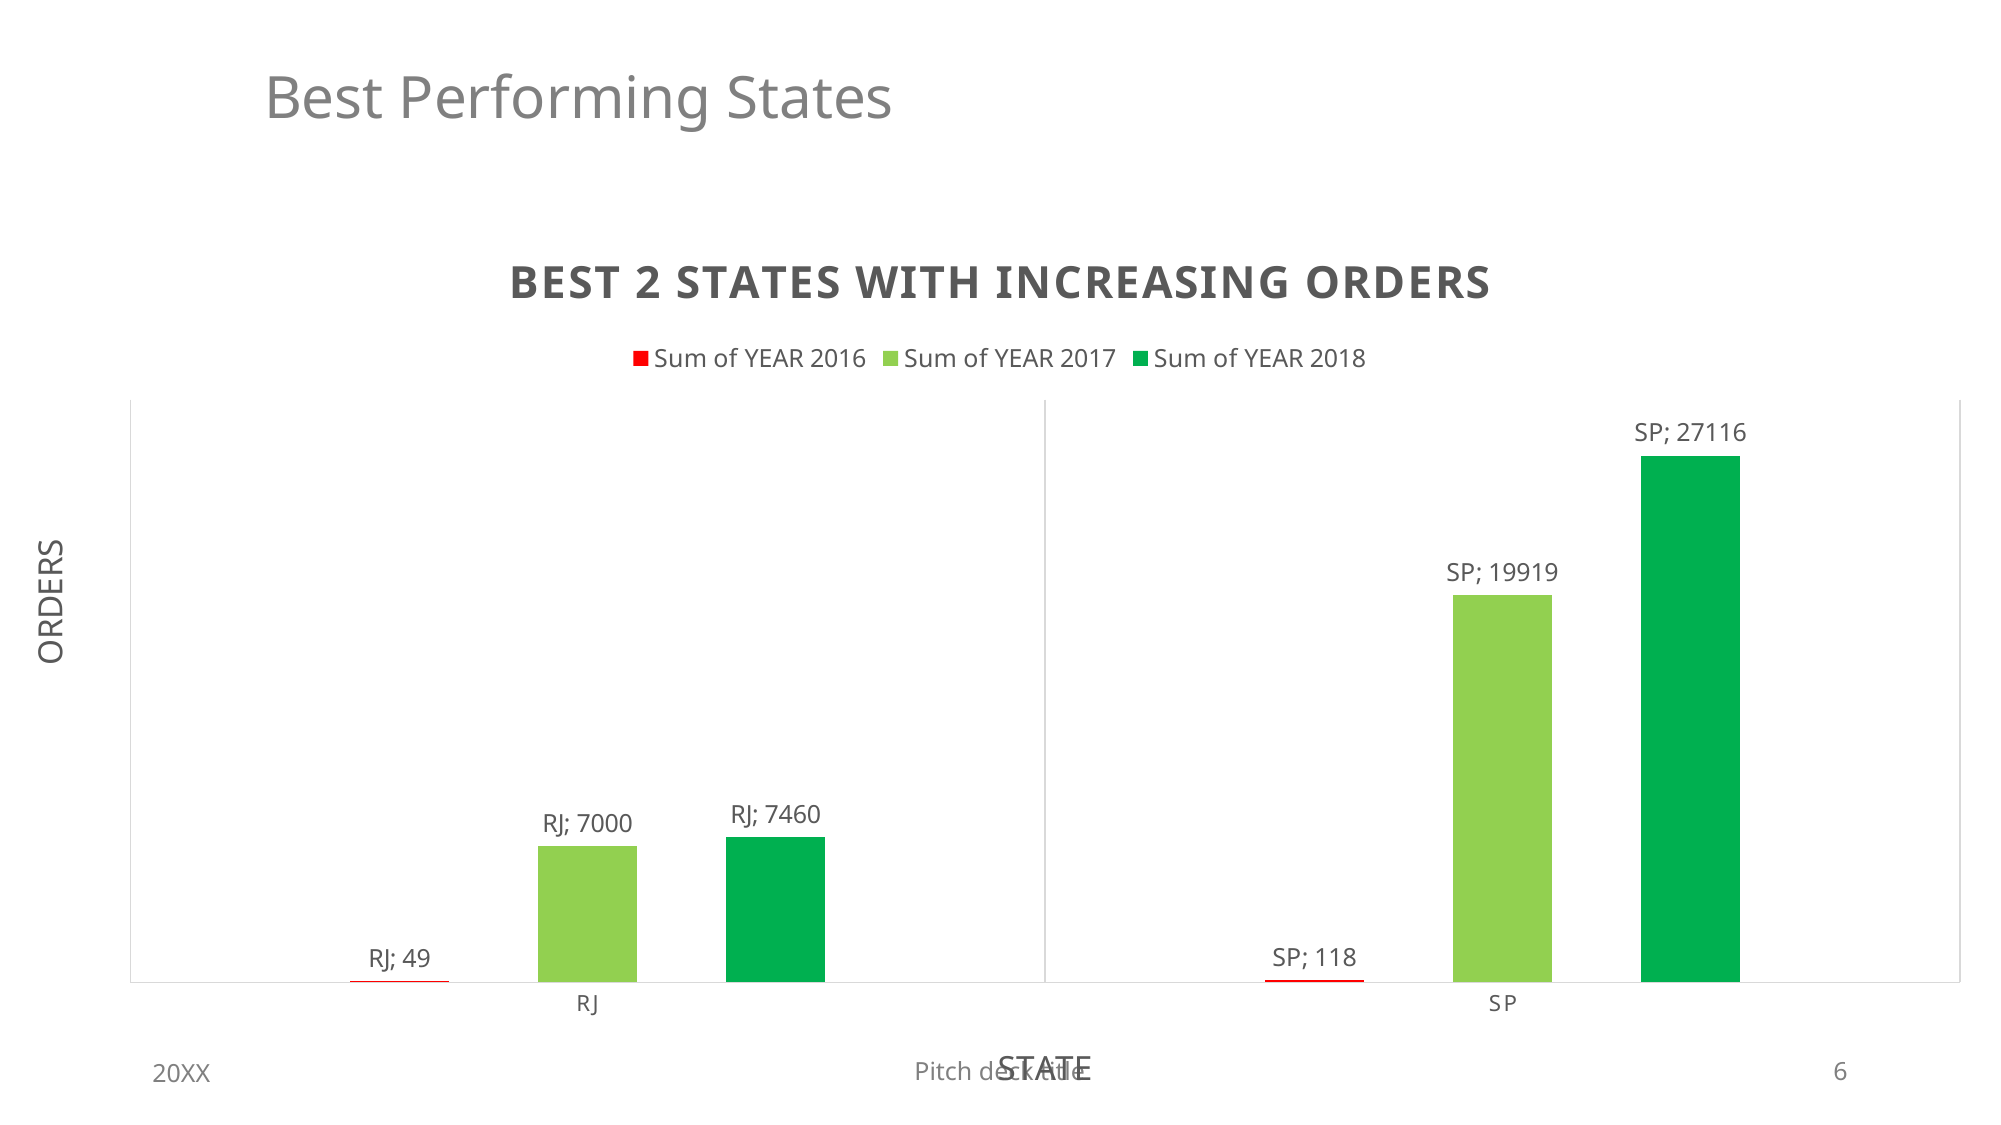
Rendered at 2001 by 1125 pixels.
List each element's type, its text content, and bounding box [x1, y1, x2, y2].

chart [0, 211, 2000, 1125]
title Best Performing States [249, 59, 1257, 141]
